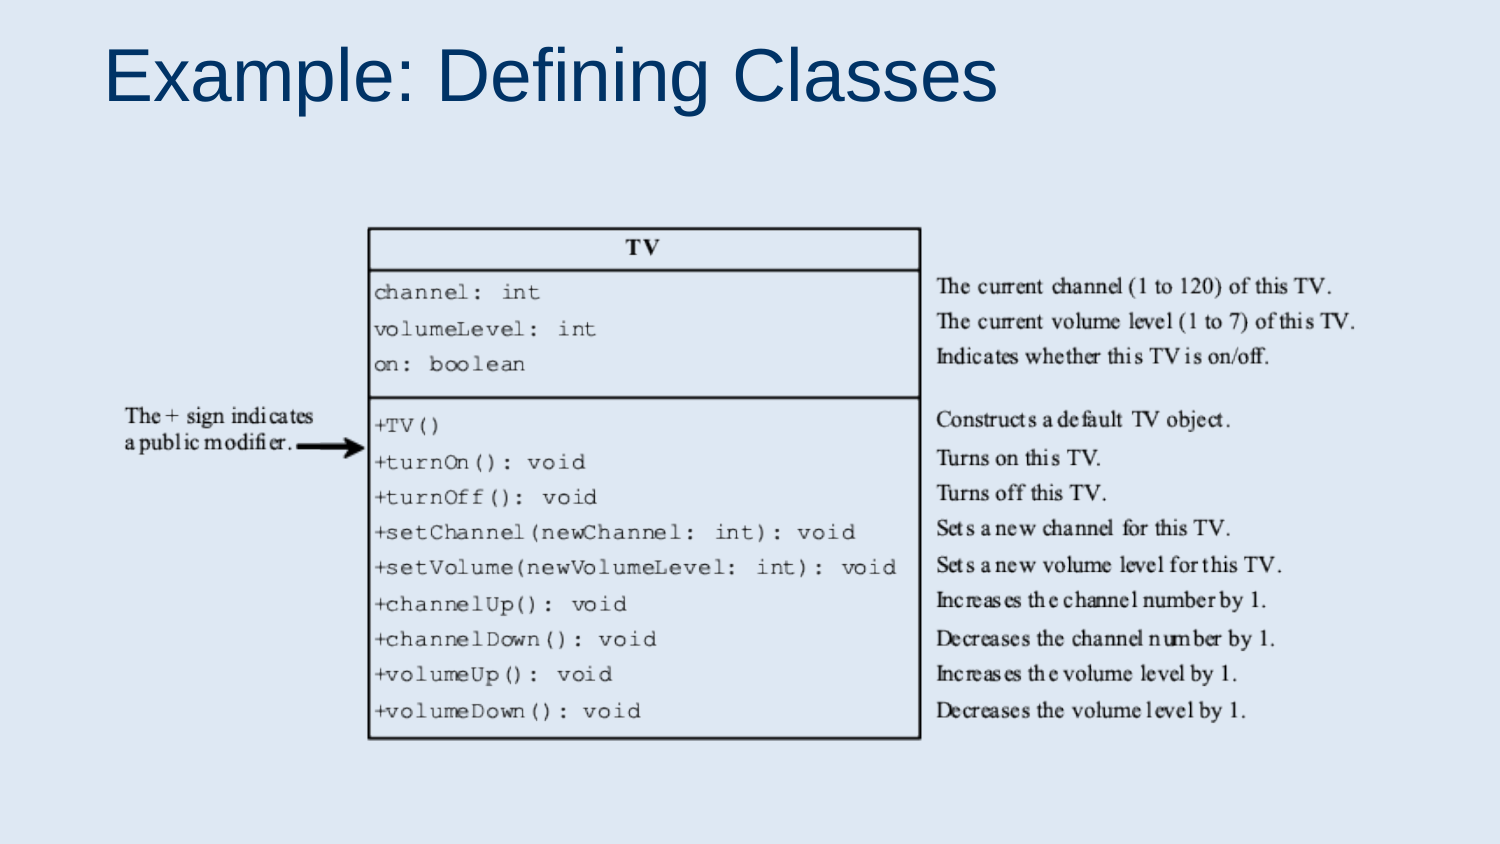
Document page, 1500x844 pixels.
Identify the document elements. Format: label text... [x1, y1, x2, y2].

picture [119, 210, 1381, 756]
title Example: Defining Classes [88, 29, 1365, 153]
